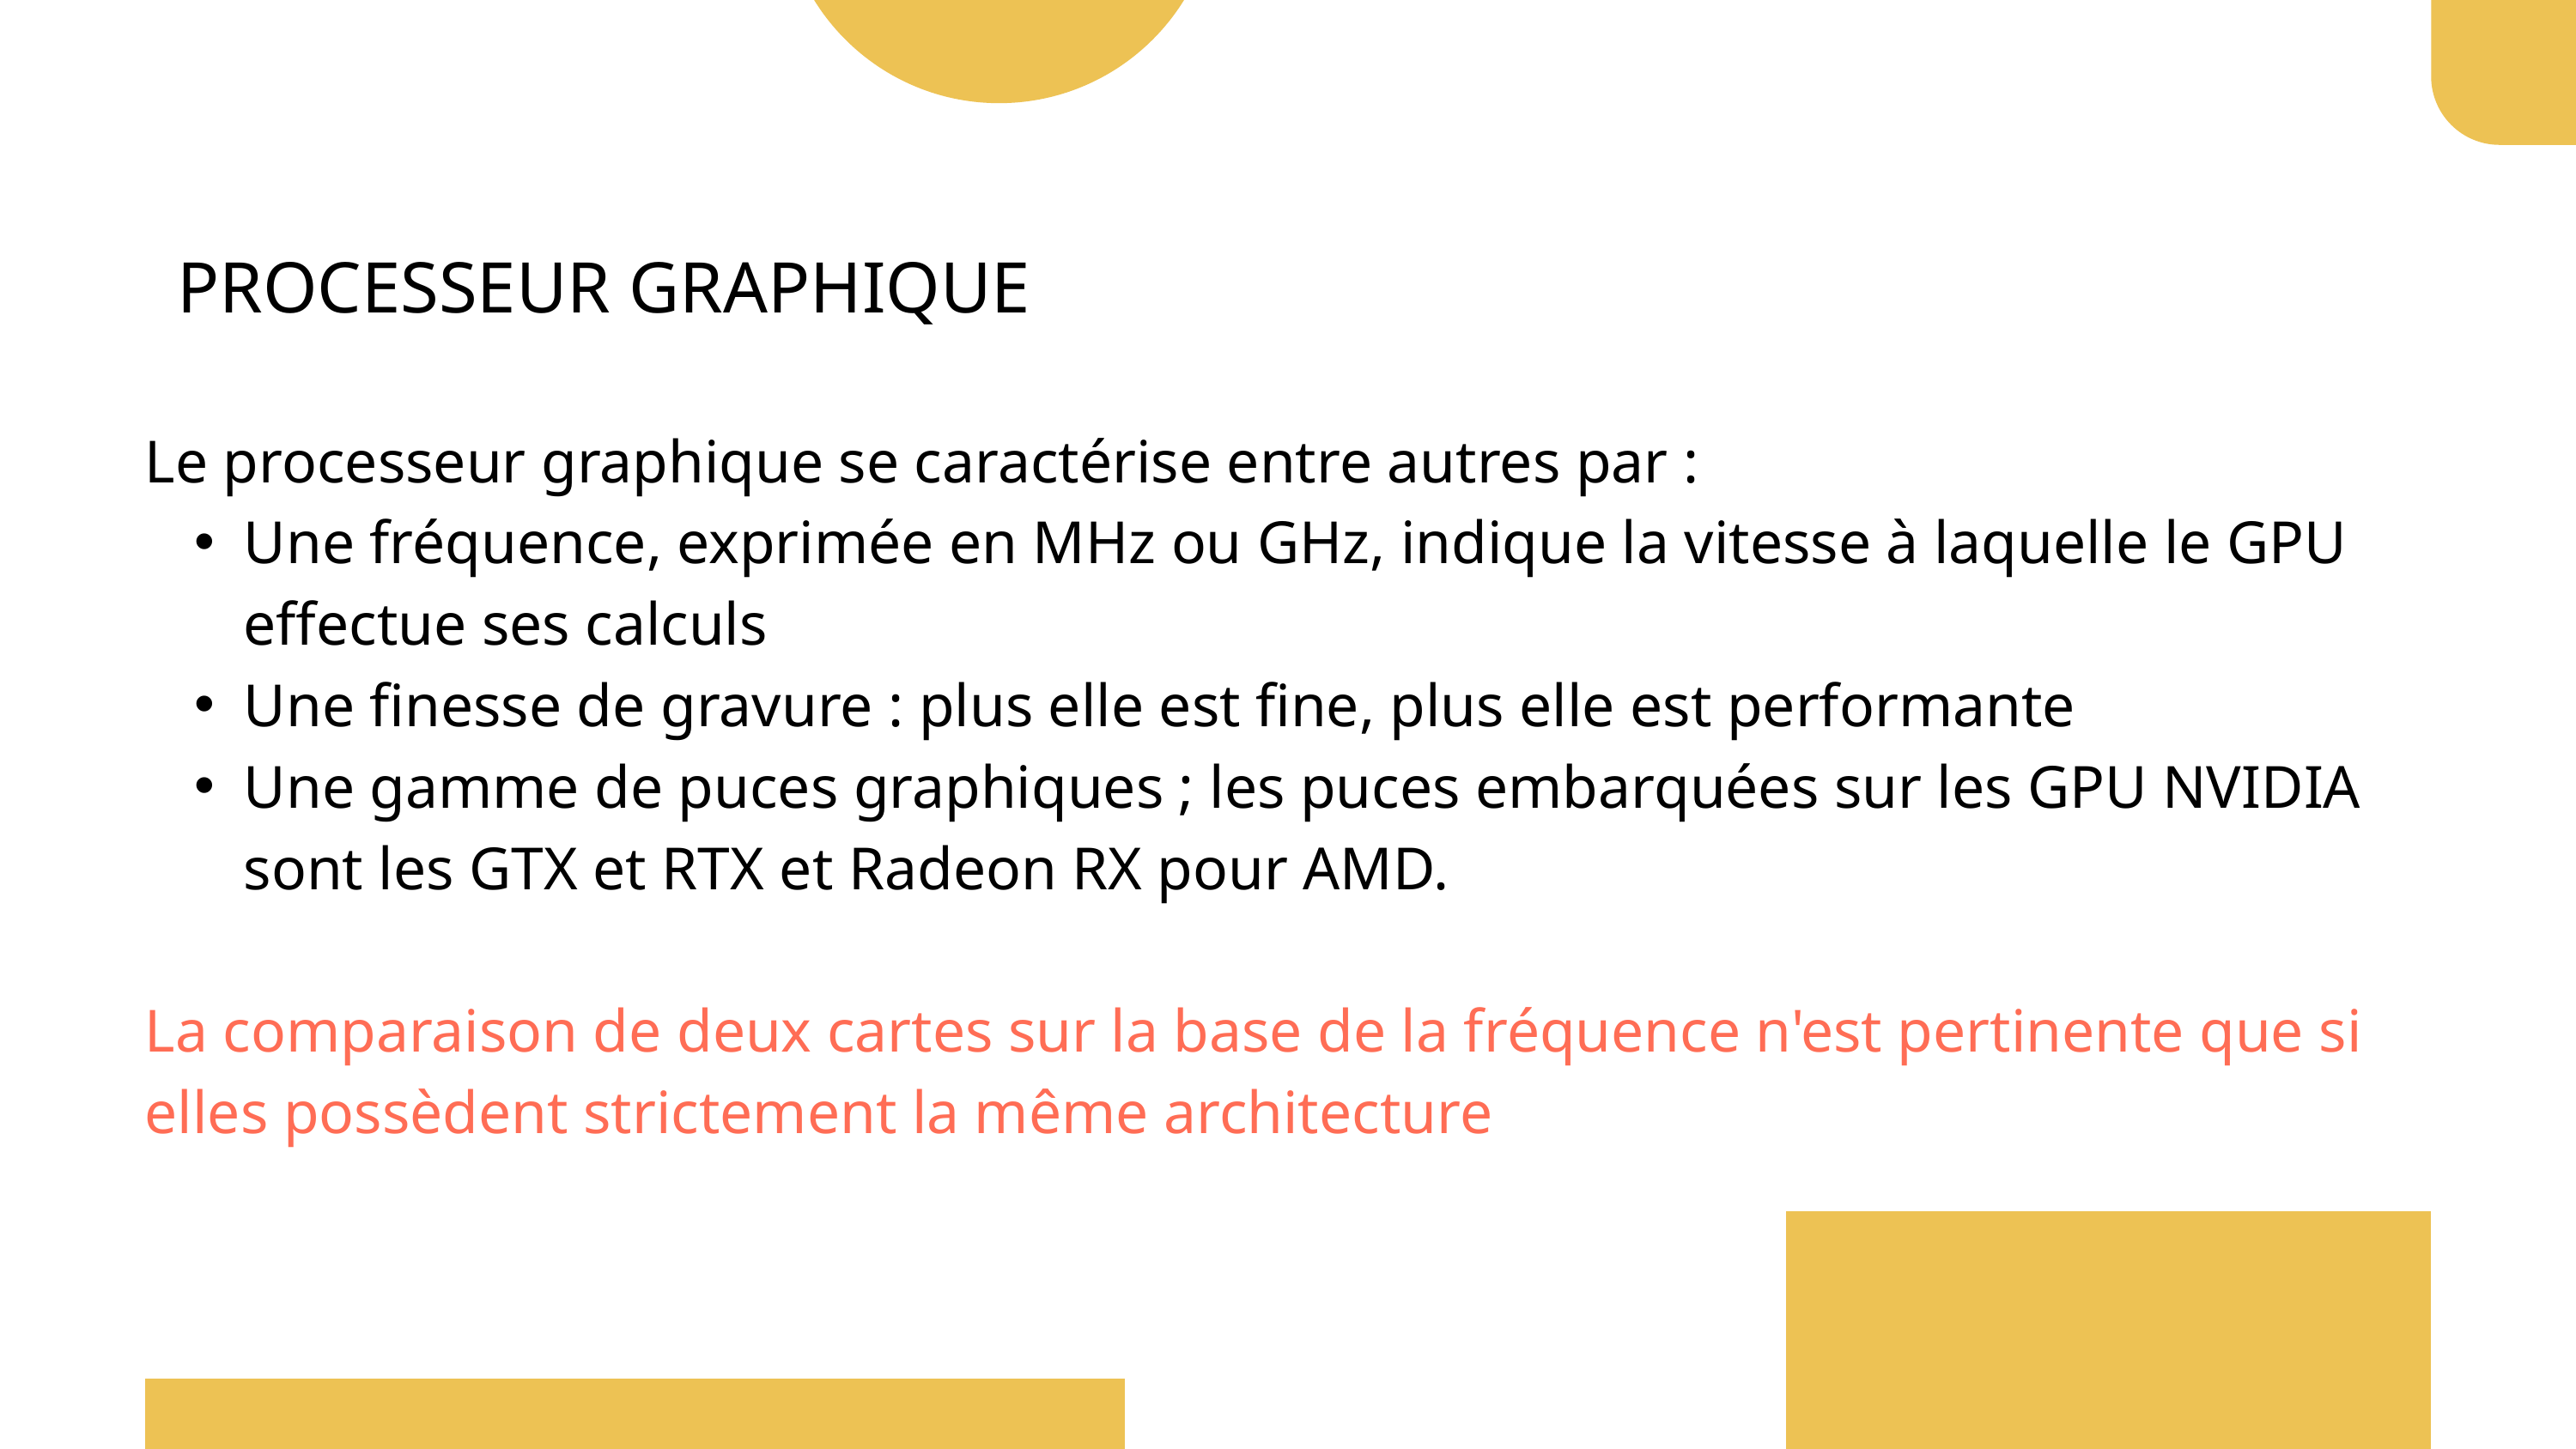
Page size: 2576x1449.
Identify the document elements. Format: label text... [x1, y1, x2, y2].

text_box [781, 0, 1217, 104]
text_box Le processeur graphique se caractérise entre autres par : Une fréquence, exprimée en MHz ou GHz, indique la vitesse à laquelle le GPU effectue ses calculs Une finesse de gravure : plus elle est fine, plus elle est performante Une gamme de puces graphiques ; les puces embarquées sur les GPU NVIDIA sont les GTX et RTX et Radeon RX pour AMD. La comparaison de deux cartes sur la base de la fréquence n'est pertinente que si elles possèdent strictement la même architecture [144, 412, 2435, 1383]
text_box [144, 1378, 1126, 1449]
text_box PROCESSEUR GRAPHIQUE [177, 228, 2399, 412]
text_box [2431, 0, 2576, 145]
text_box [1785, 1211, 2432, 1449]
